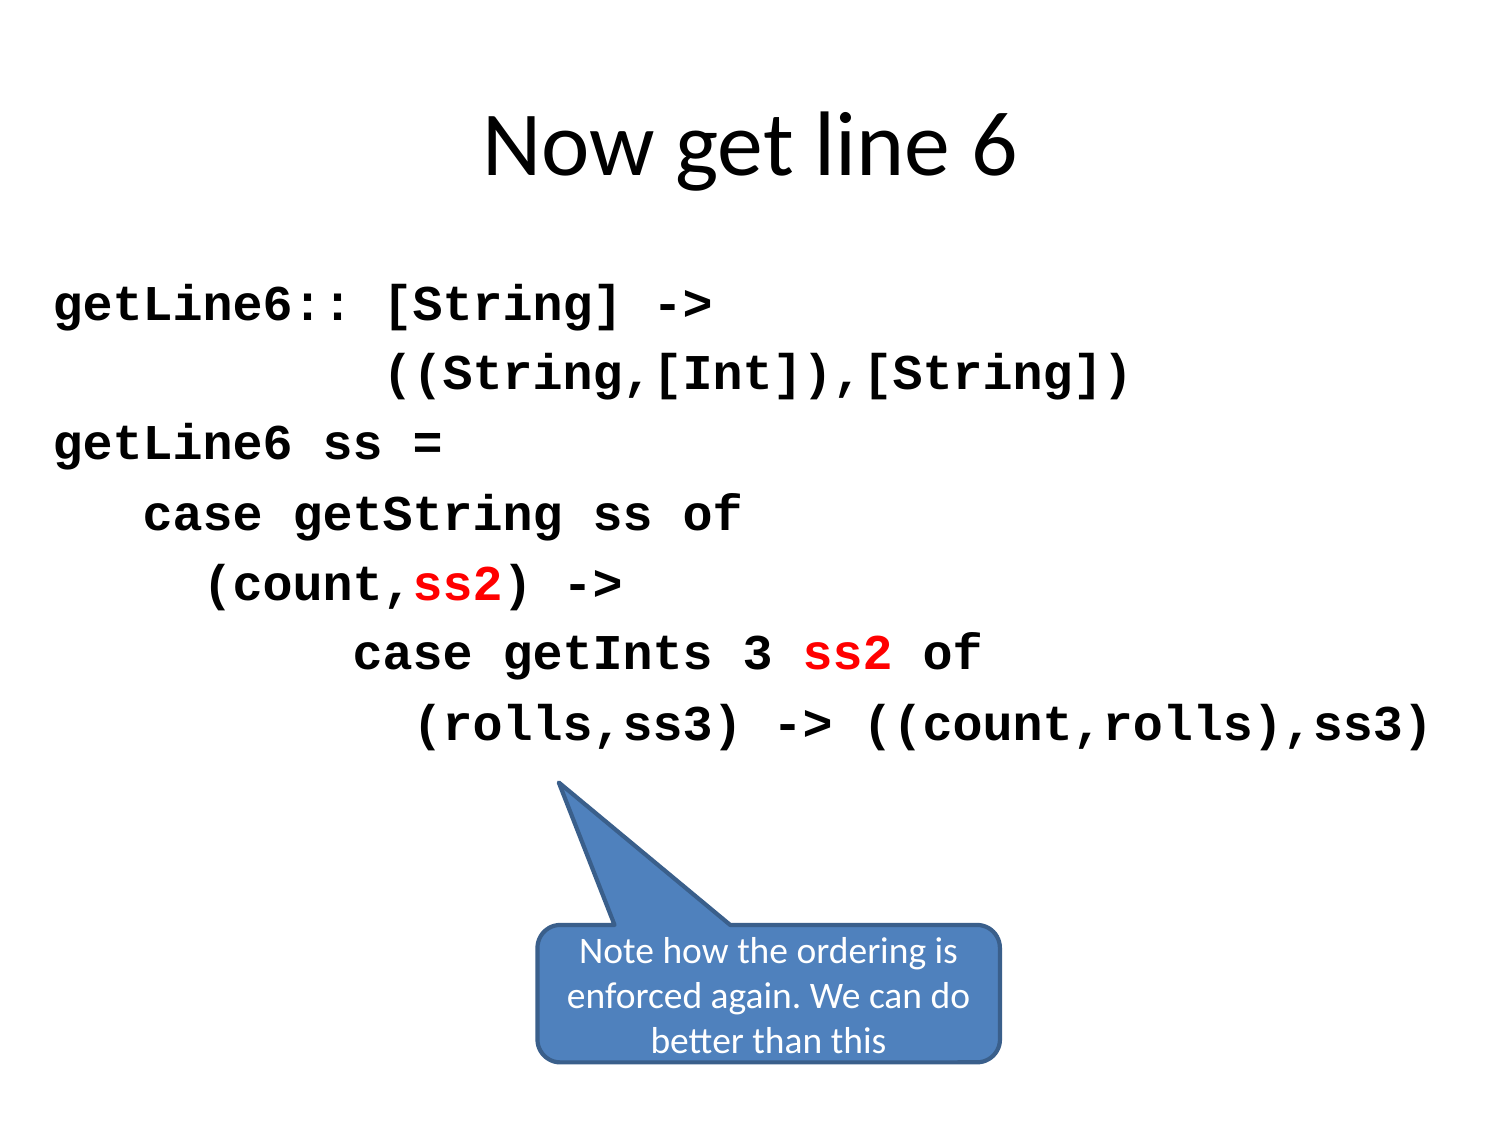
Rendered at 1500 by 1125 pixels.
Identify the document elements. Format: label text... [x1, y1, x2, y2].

title Now get line 6 [75, 45, 1425, 233]
text_box Note how the ordering is enforced again. We can do better than this [535, 780, 1003, 1065]
list getLine6:: [String] -> ((String,[Int]),[String]) getLine6 ss = case getString ss of (count,ss2) -> case getInts 3 ss2 of (rolls,ss3) -> ((count,rolls),ss3) [37, 262, 1475, 1005]
